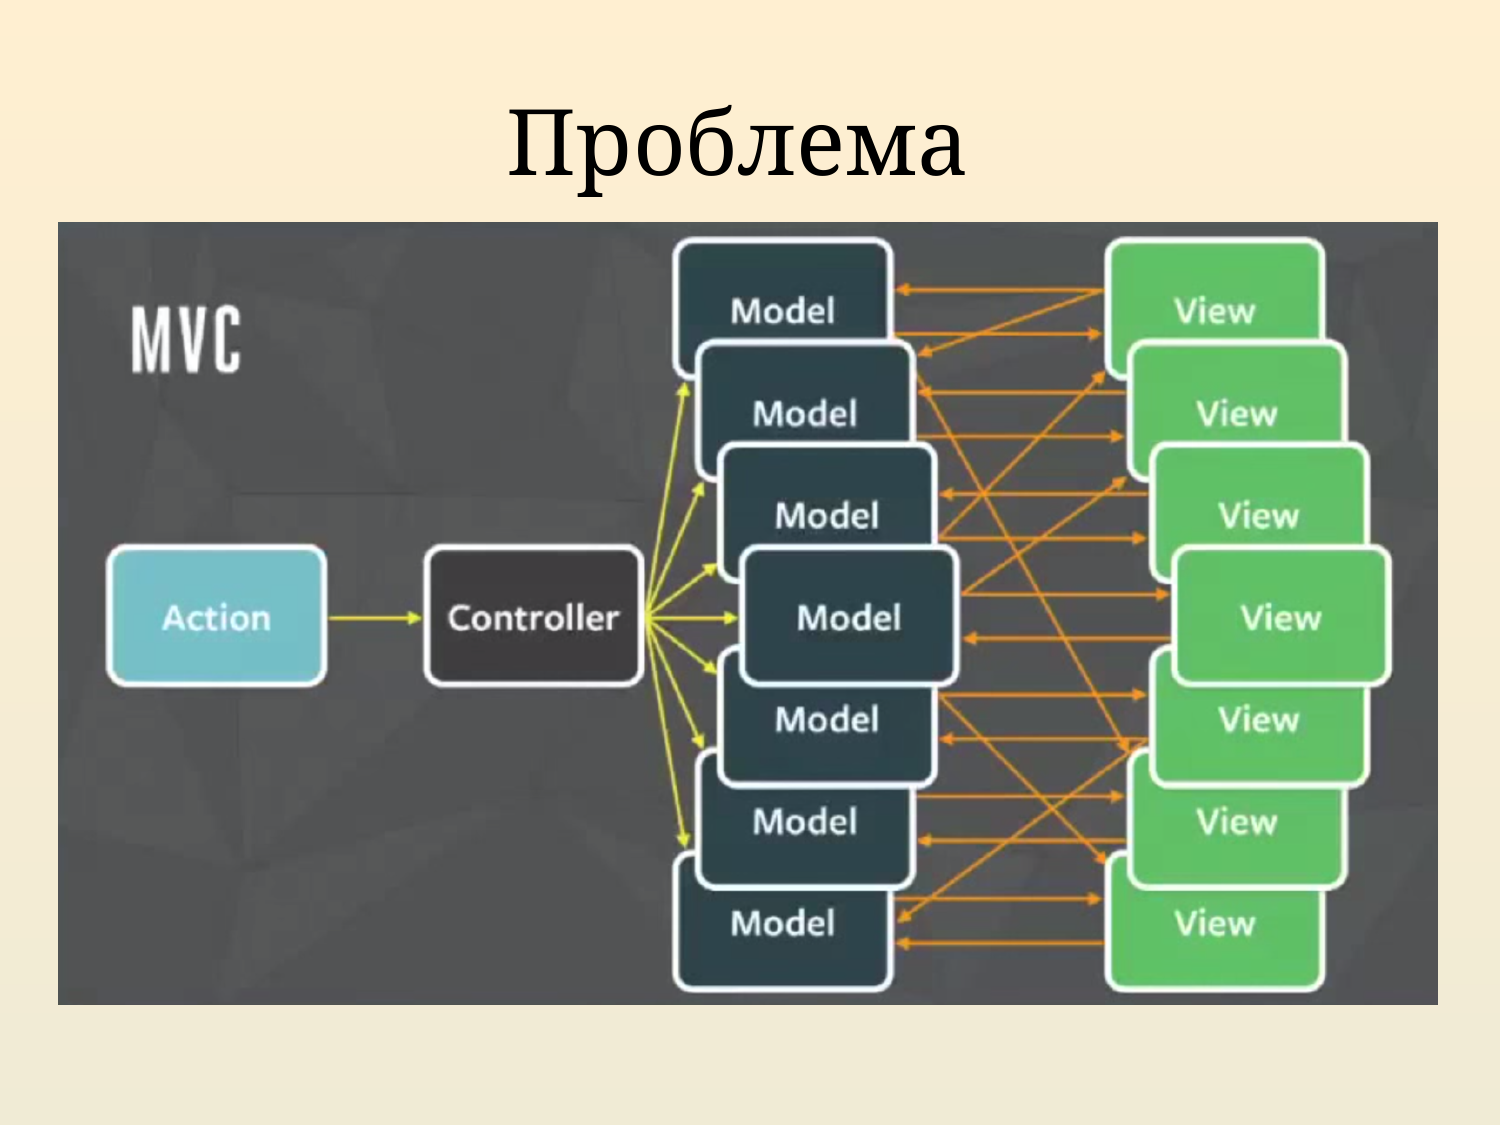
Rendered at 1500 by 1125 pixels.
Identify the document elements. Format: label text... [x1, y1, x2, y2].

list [58, 222, 1439, 1006]
title Проблема [75, 45, 1425, 221]
